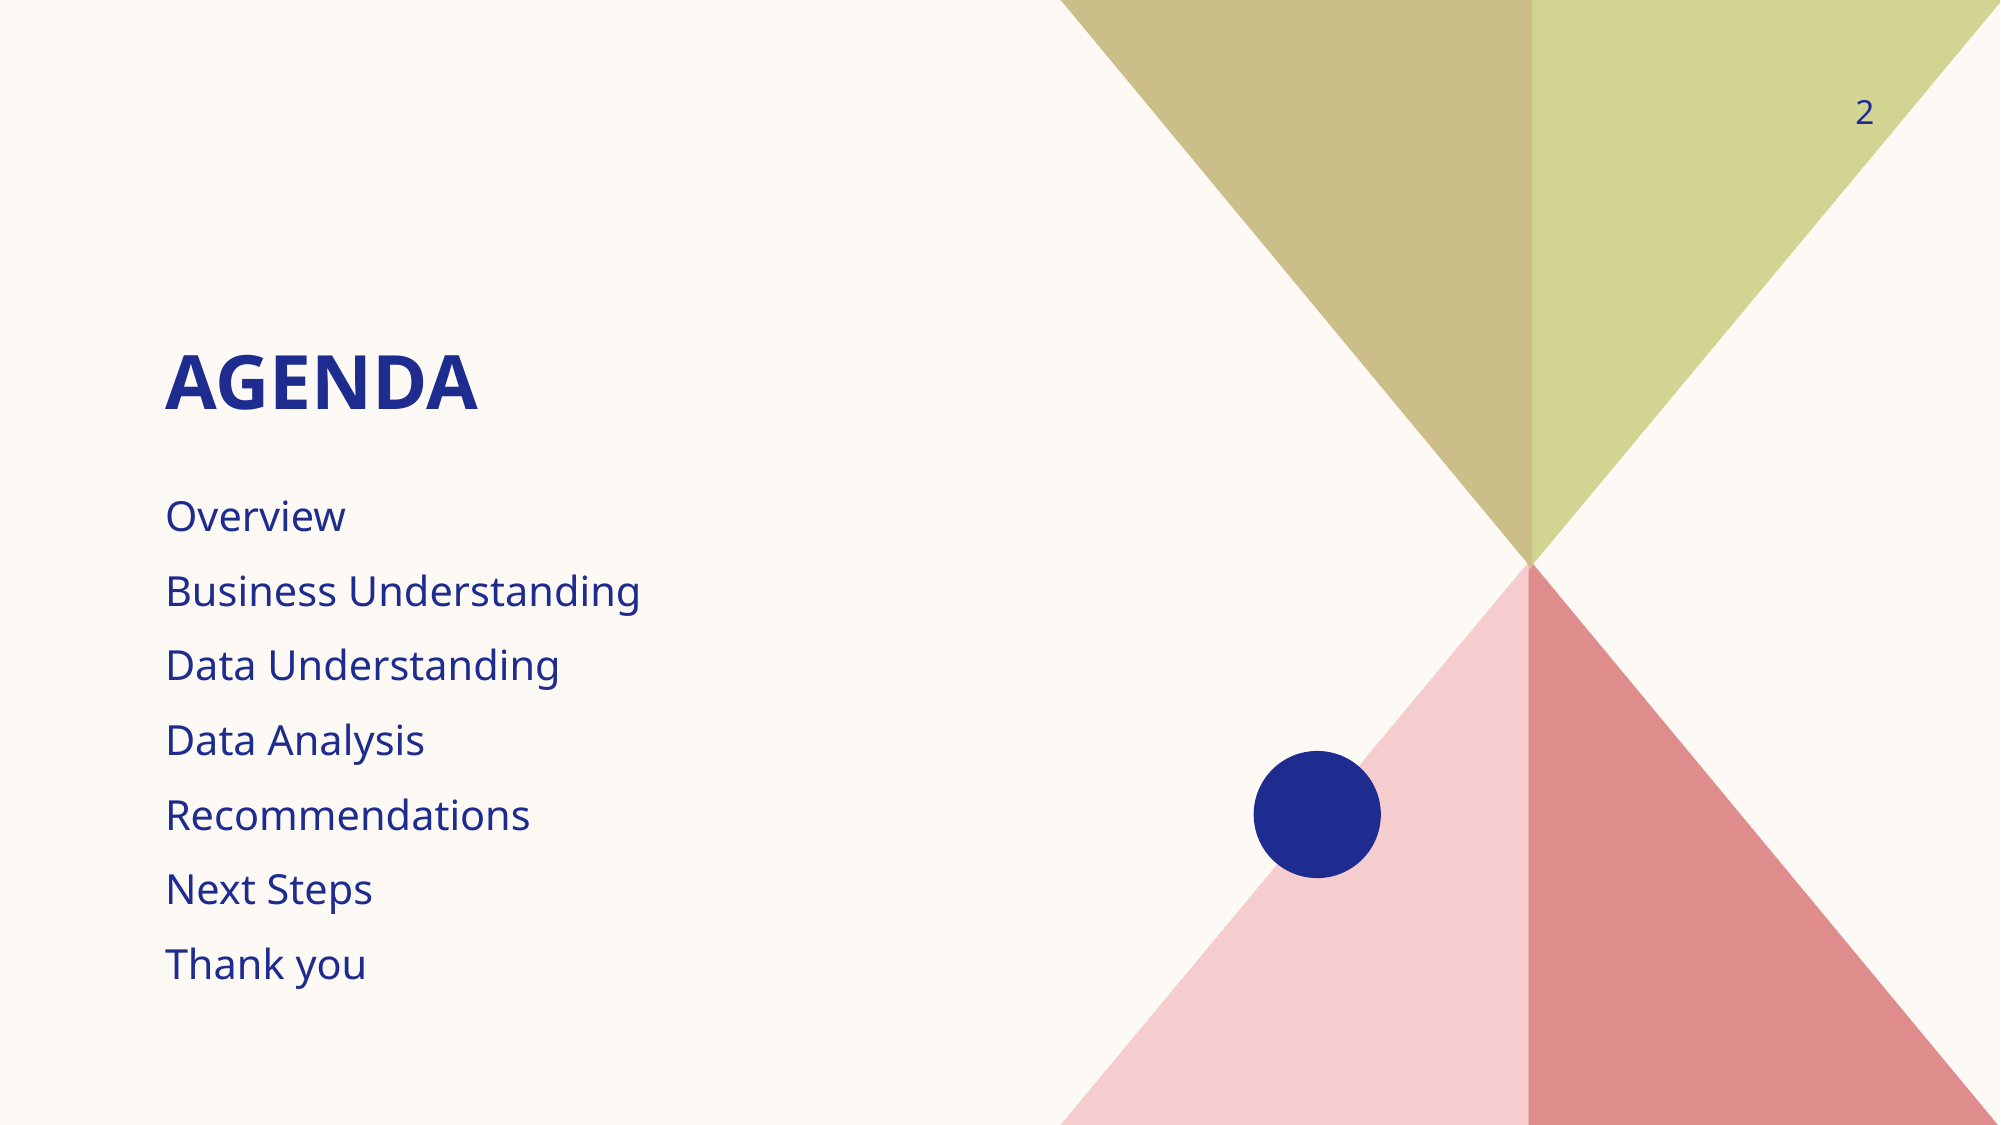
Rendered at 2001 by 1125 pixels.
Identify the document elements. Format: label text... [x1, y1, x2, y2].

title agenda [150, 173, 1230, 425]
slide_number 2 [1699, 75, 1875, 153]
list Overview Business Understanding Data Understanding Data Analysis Recommendations Next Steps Thank you [150, 464, 1230, 992]
